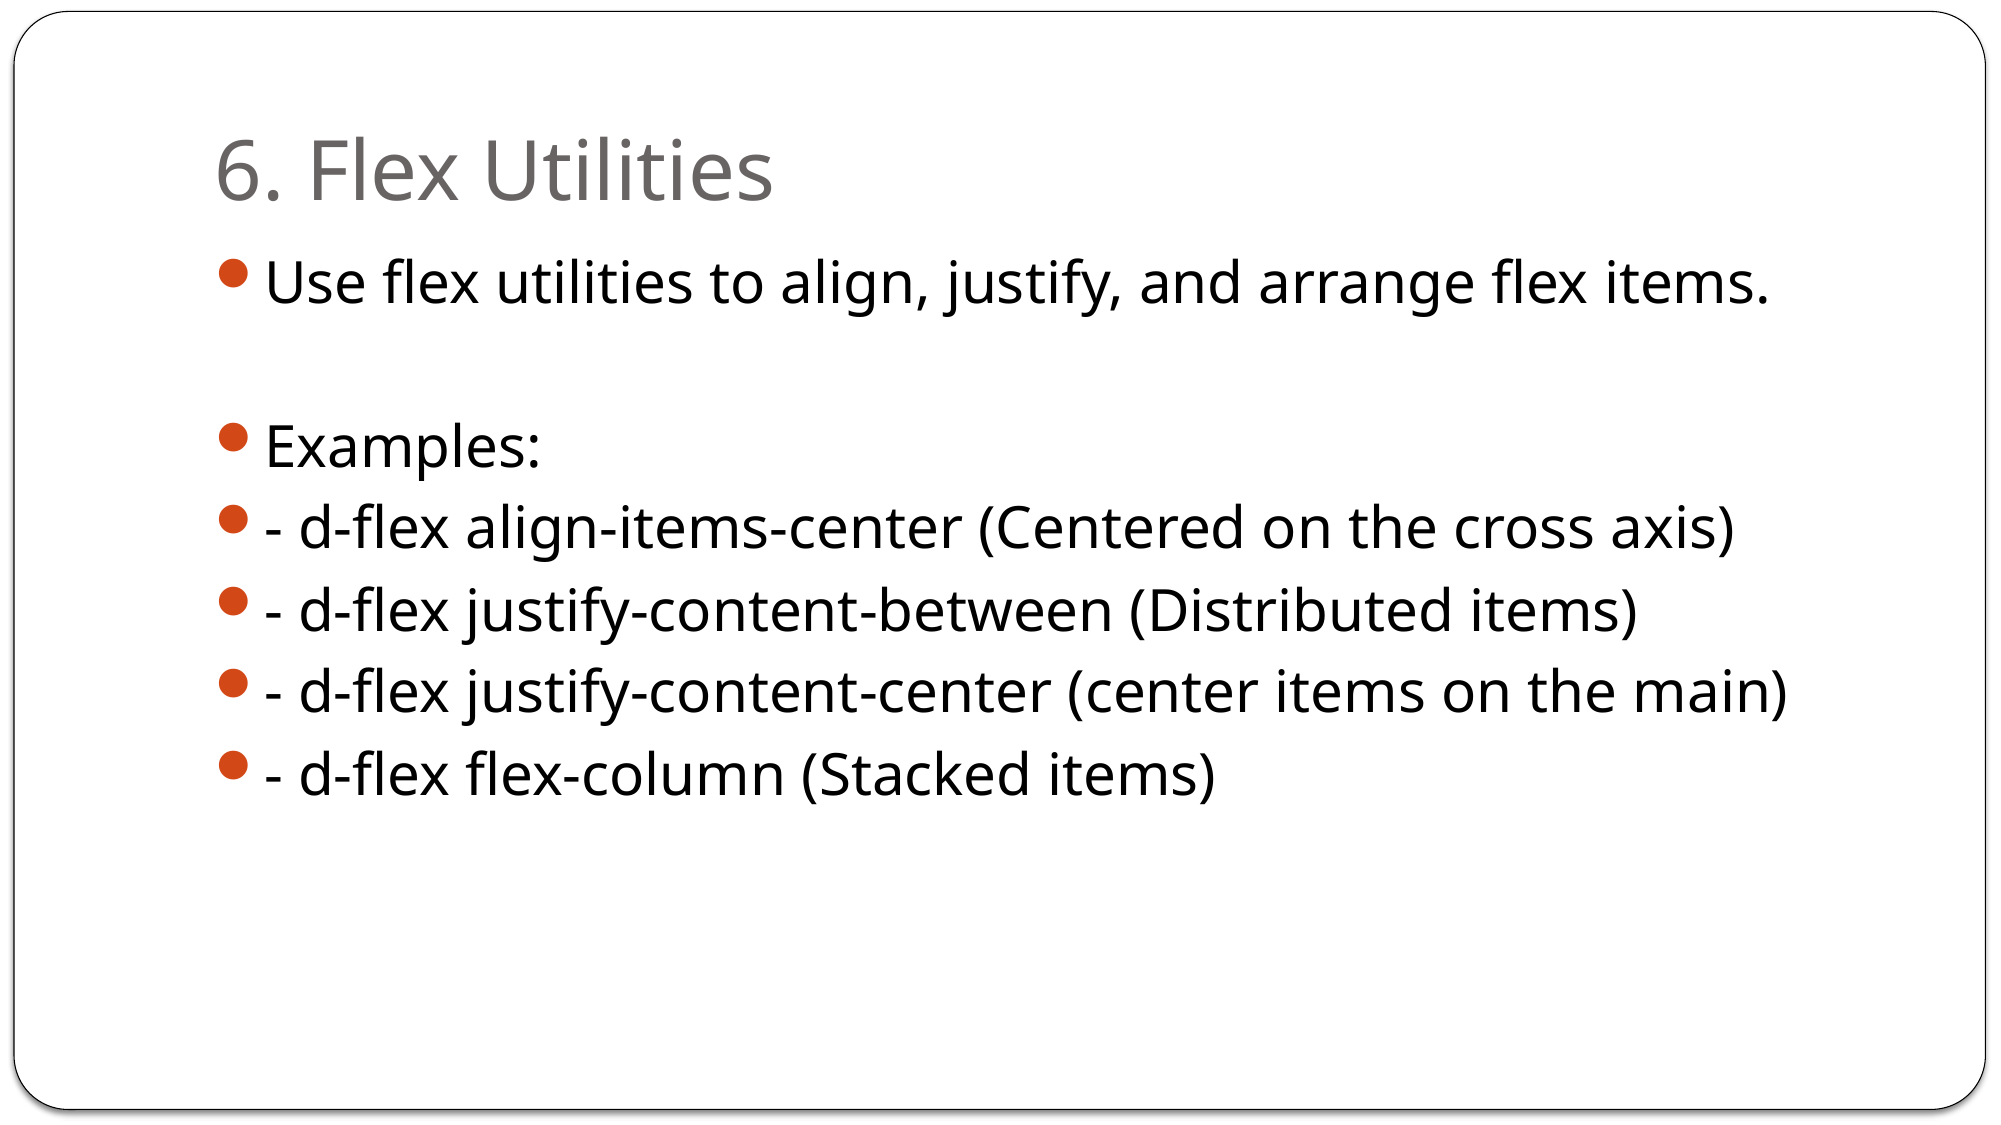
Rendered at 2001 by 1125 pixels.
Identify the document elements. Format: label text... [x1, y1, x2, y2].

list Use flex utilities to align, justify, and arrange flex items. Examples: - d-flex align-items-center (Centered on the cross axis) - d-flex justify-content-between (Distributed items) - d-flex justify-content-center (center items on the main) - d-flex flex-column (Stacked items) [200, 237, 1900, 988]
title 6. Flex Utilities [200, 45, 1900, 233]
